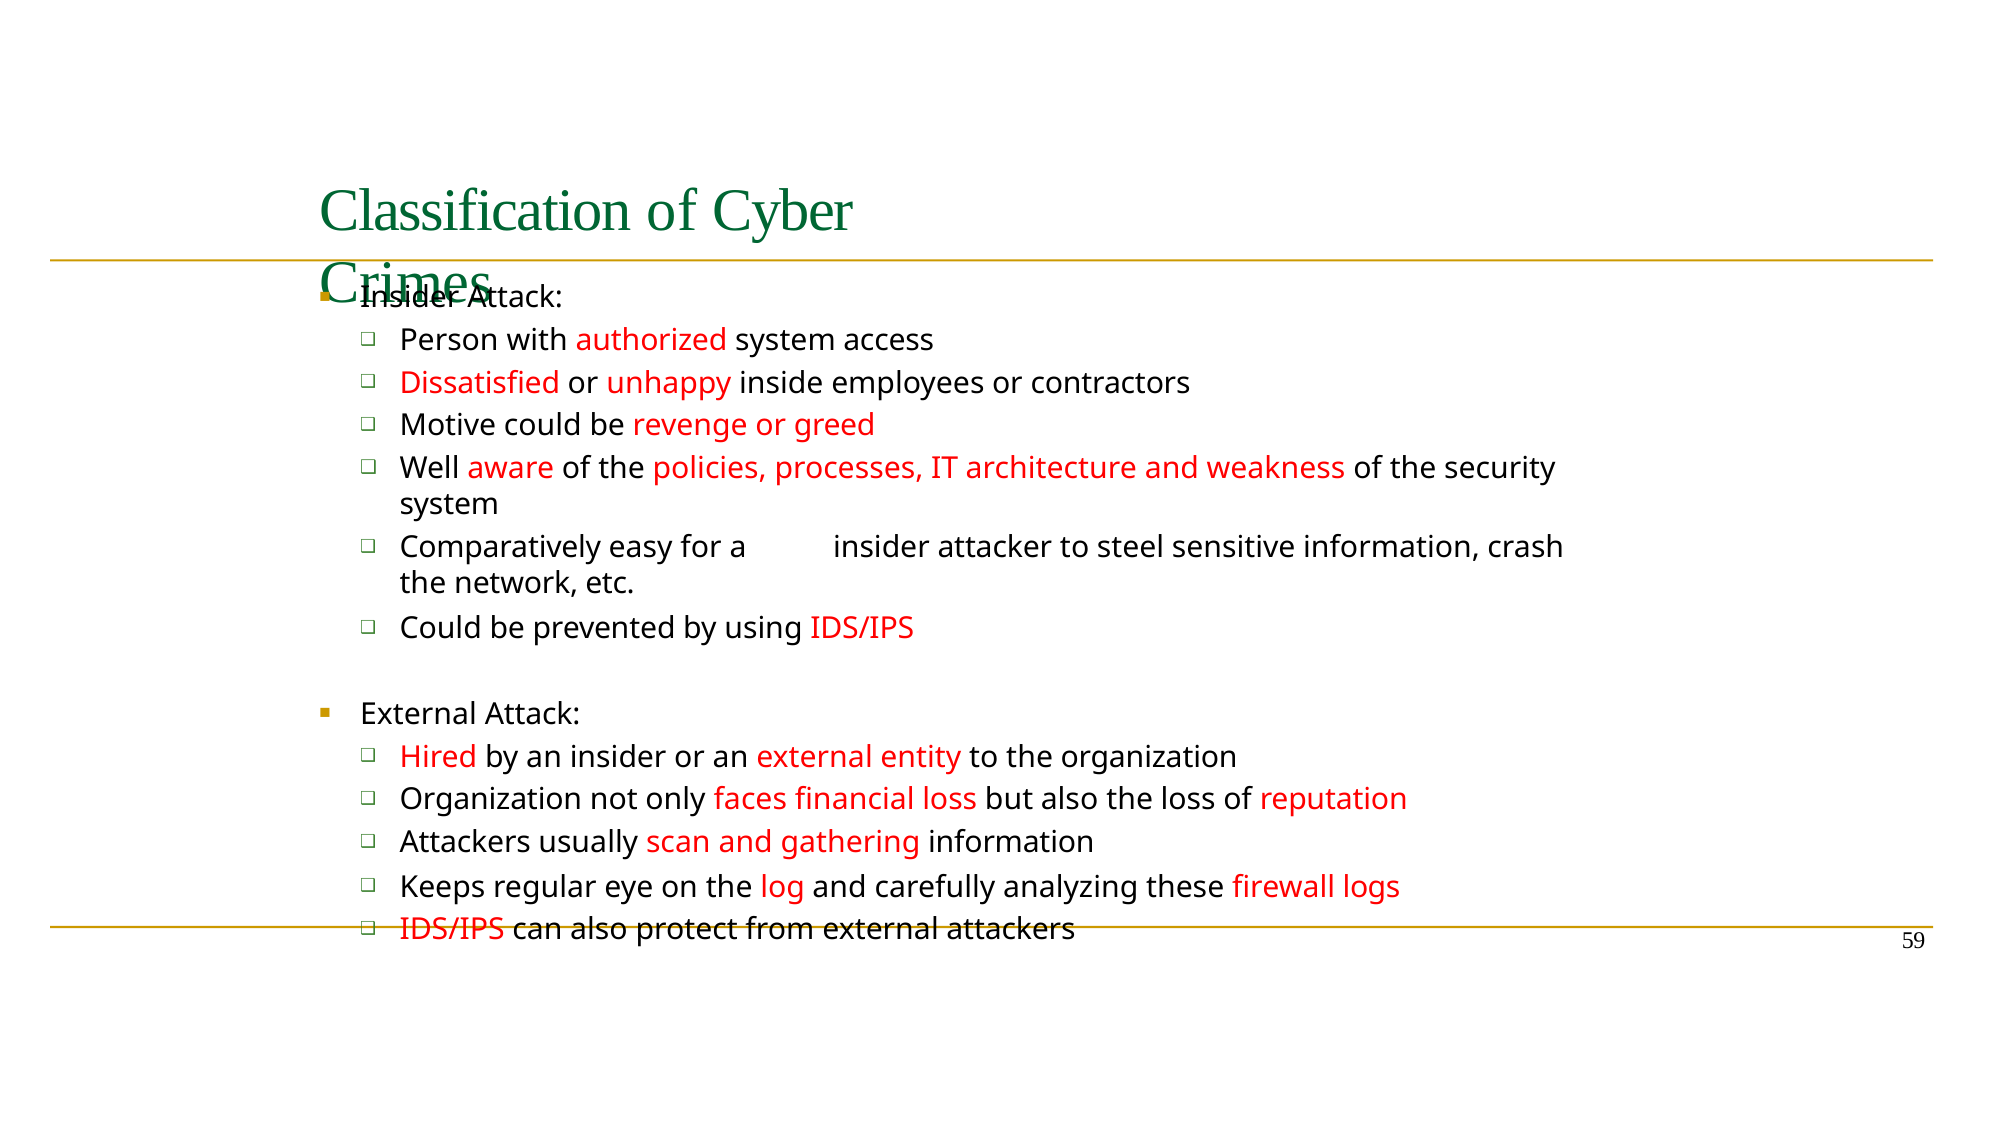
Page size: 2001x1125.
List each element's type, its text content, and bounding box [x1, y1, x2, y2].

text_box Insider Attack: Person with authorized system access Dissatisfied or unhappy inside employees or contractors Motive could be revenge or greed Well aware of the policies, processes, IT architecture and weakness of the security system Comparatively easy for a insider attacker to steel sensitive information, crash the network, etc. Could be prevented by using IDS/IPS External Attack: Hired by an insider or an external entity to the organization Organization not only faces financial loss but also the loss of reputation Attackers usually scan and gathering information Keeps regular eye on the log and carefully analyzing these firewall logs IDS/IPS can also protect from external attackers [317, 269, 1619, 946]
text_box [50, 925, 317, 929]
slide_number 59 [1895, 925, 1933, 1125]
text_box [1619, 925, 1895, 929]
title Classification of Cyber Crimes [317, 167, 1035, 269]
